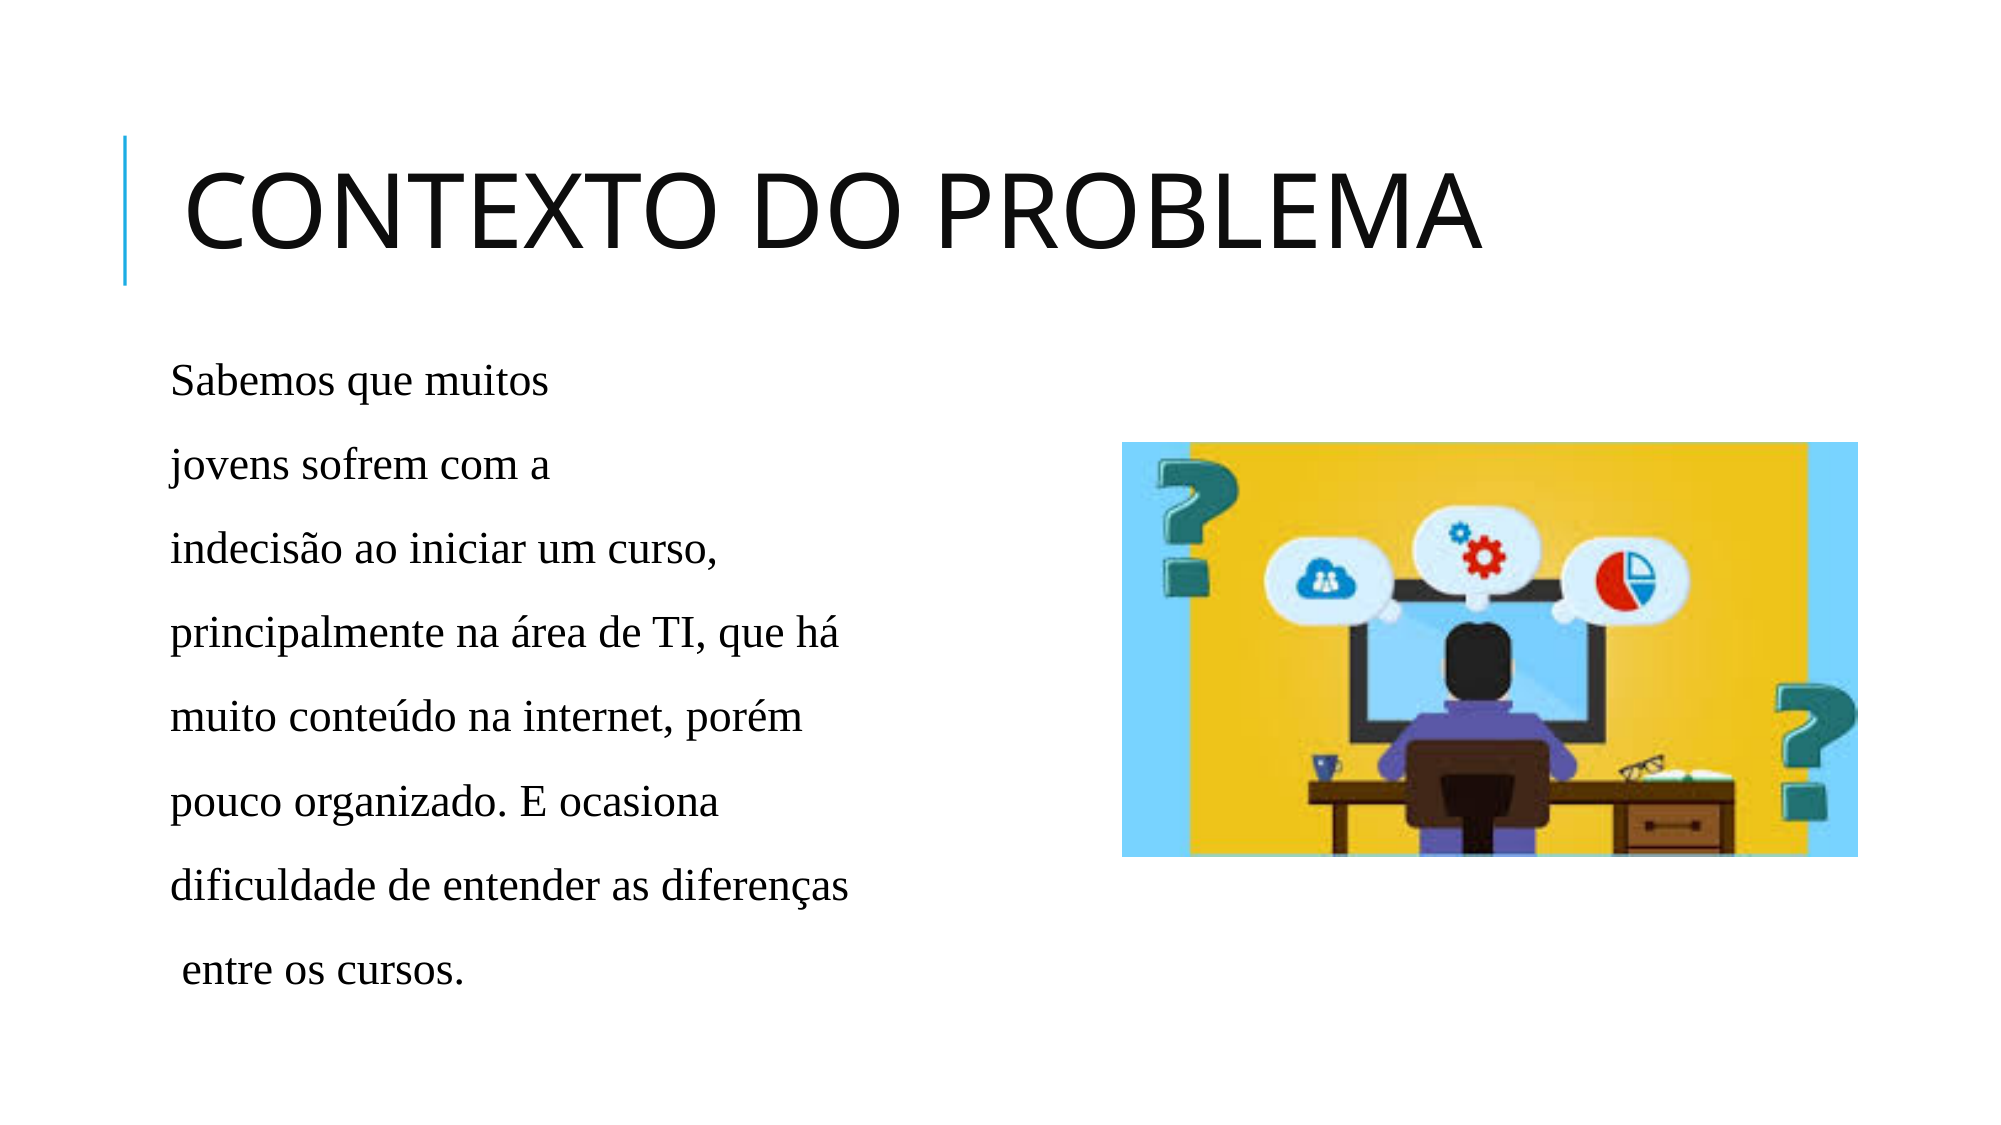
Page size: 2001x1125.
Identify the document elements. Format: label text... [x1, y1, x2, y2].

list Sabemos que muitos jovens sofrem com a indecisão ao iniciar um curso, principalmente na área de TI, que há muito conteúdo na internet, porém pouco organizado. E ocasiona dificuldade de entender as diferenças entre os cursos. [147, 341, 895, 1002]
picture [1121, 442, 1859, 857]
title CONTEXTO DO PROBLEMA [168, 96, 1763, 342]
